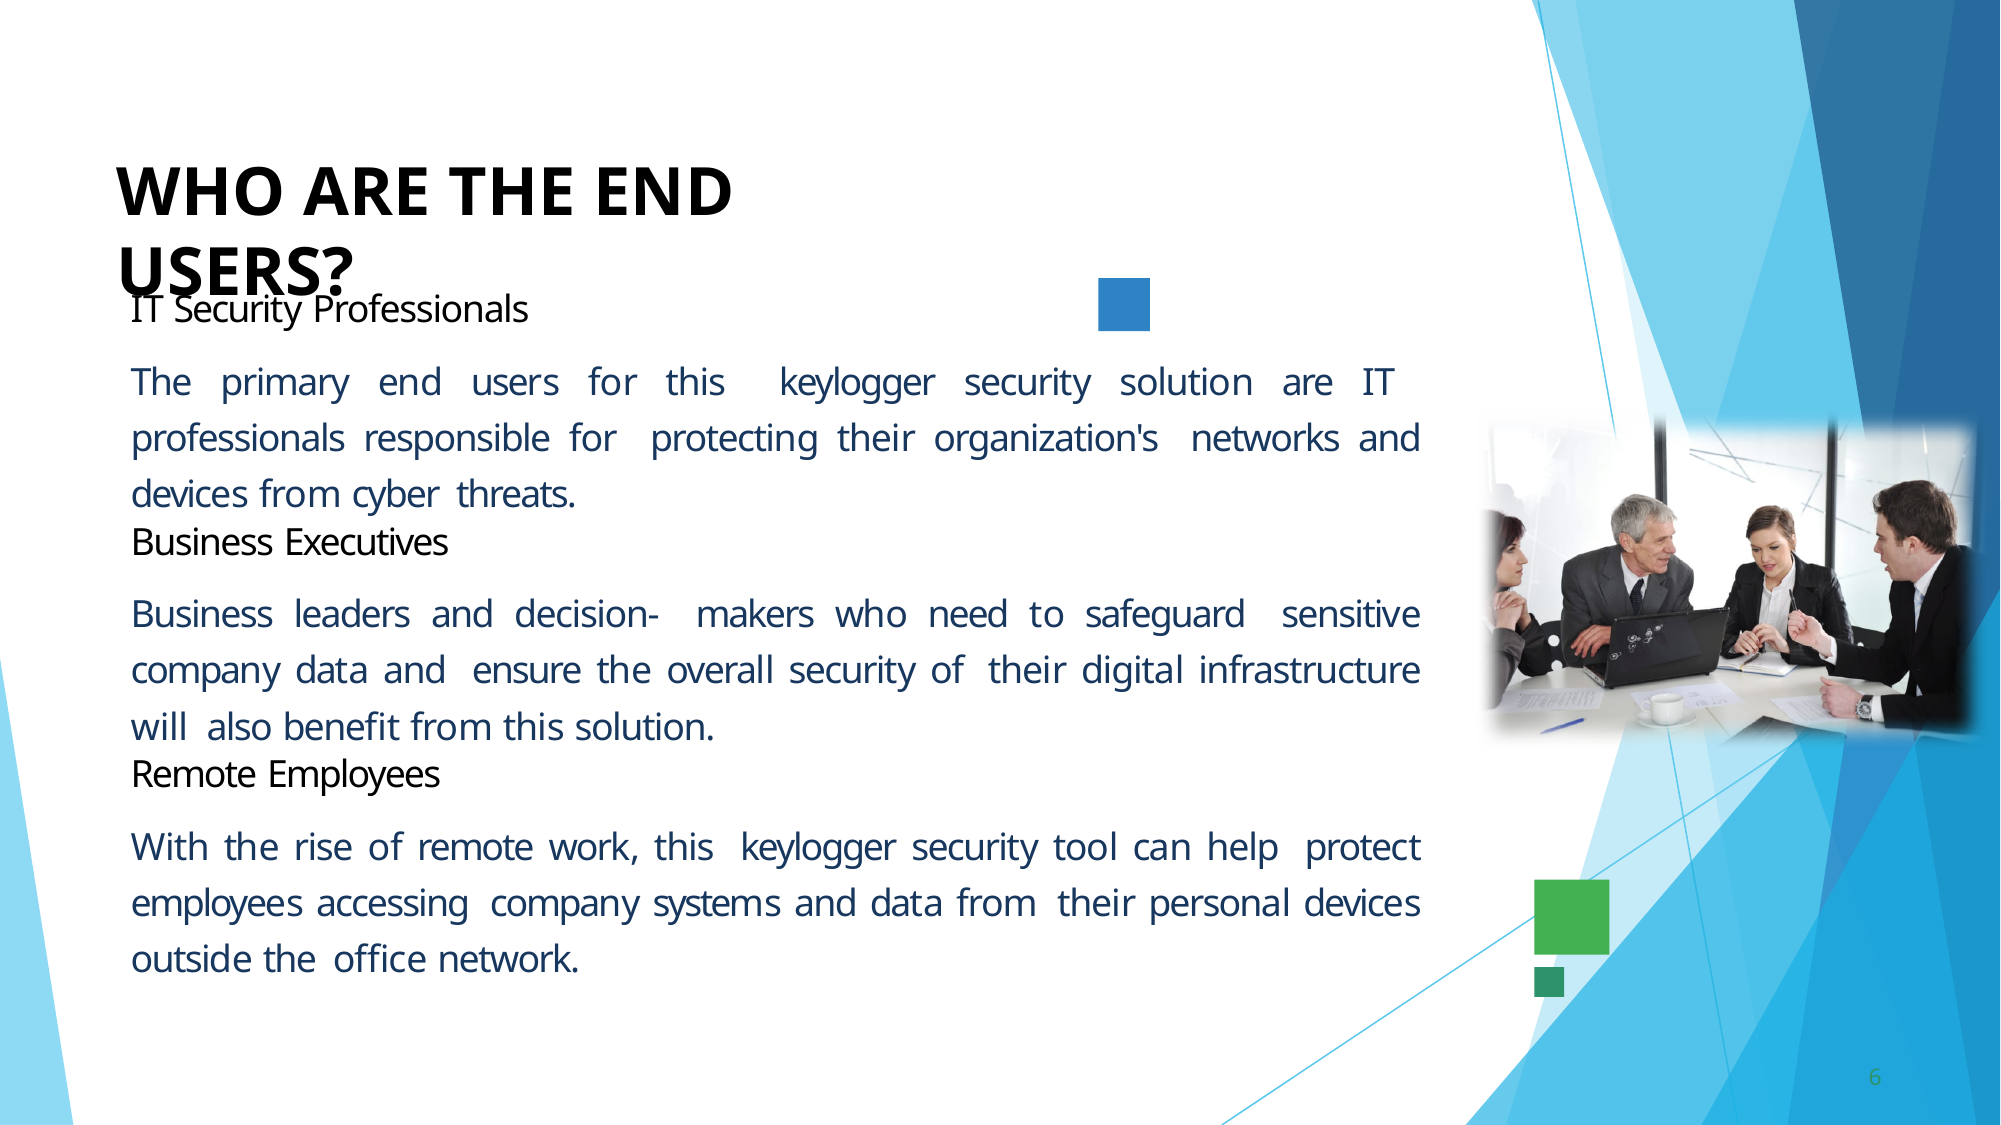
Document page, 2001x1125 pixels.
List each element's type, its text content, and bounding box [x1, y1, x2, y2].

title WHO ARE THE END USERS? [114, 146, 938, 278]
slide_number 6 [1862, 1061, 1888, 1125]
text_box IT Security Professionals The primary end users for this keylogger security solution are IT professionals responsible for protecting their organization's networks and devices from cyber threats. Business Executives Business leaders and decision- makers who need to safeguard sensitive company data and ensure the overall security of their digital infrastructure will also benefit from this solution. Remote Employees With the rise of remote work, this keylogger security tool can help protect employees accessing company systems and data from their personal devices outside the office network. [113, 278, 1438, 1033]
text_box [1534, 967, 1565, 997]
picture [1476, 410, 1988, 751]
text_box [1534, 879, 1610, 955]
